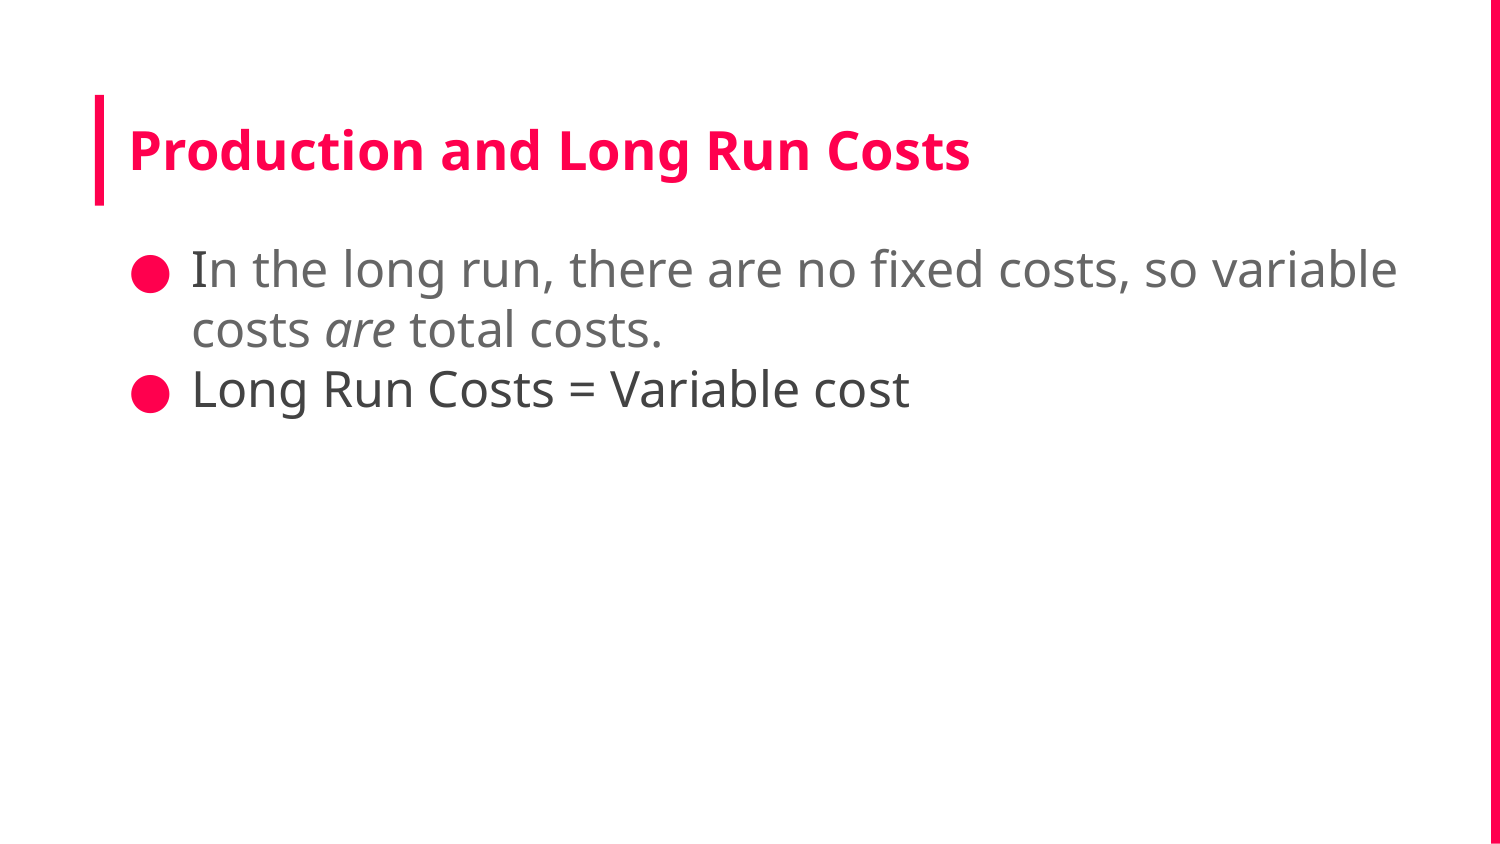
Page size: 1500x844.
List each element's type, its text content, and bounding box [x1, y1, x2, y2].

list In the long run, there are no fixed costs, so variable costs are total costs. Long Run Costs = Variable cost [101, 222, 1475, 825]
title Production and Long Run Costs [113, 101, 1475, 210]
